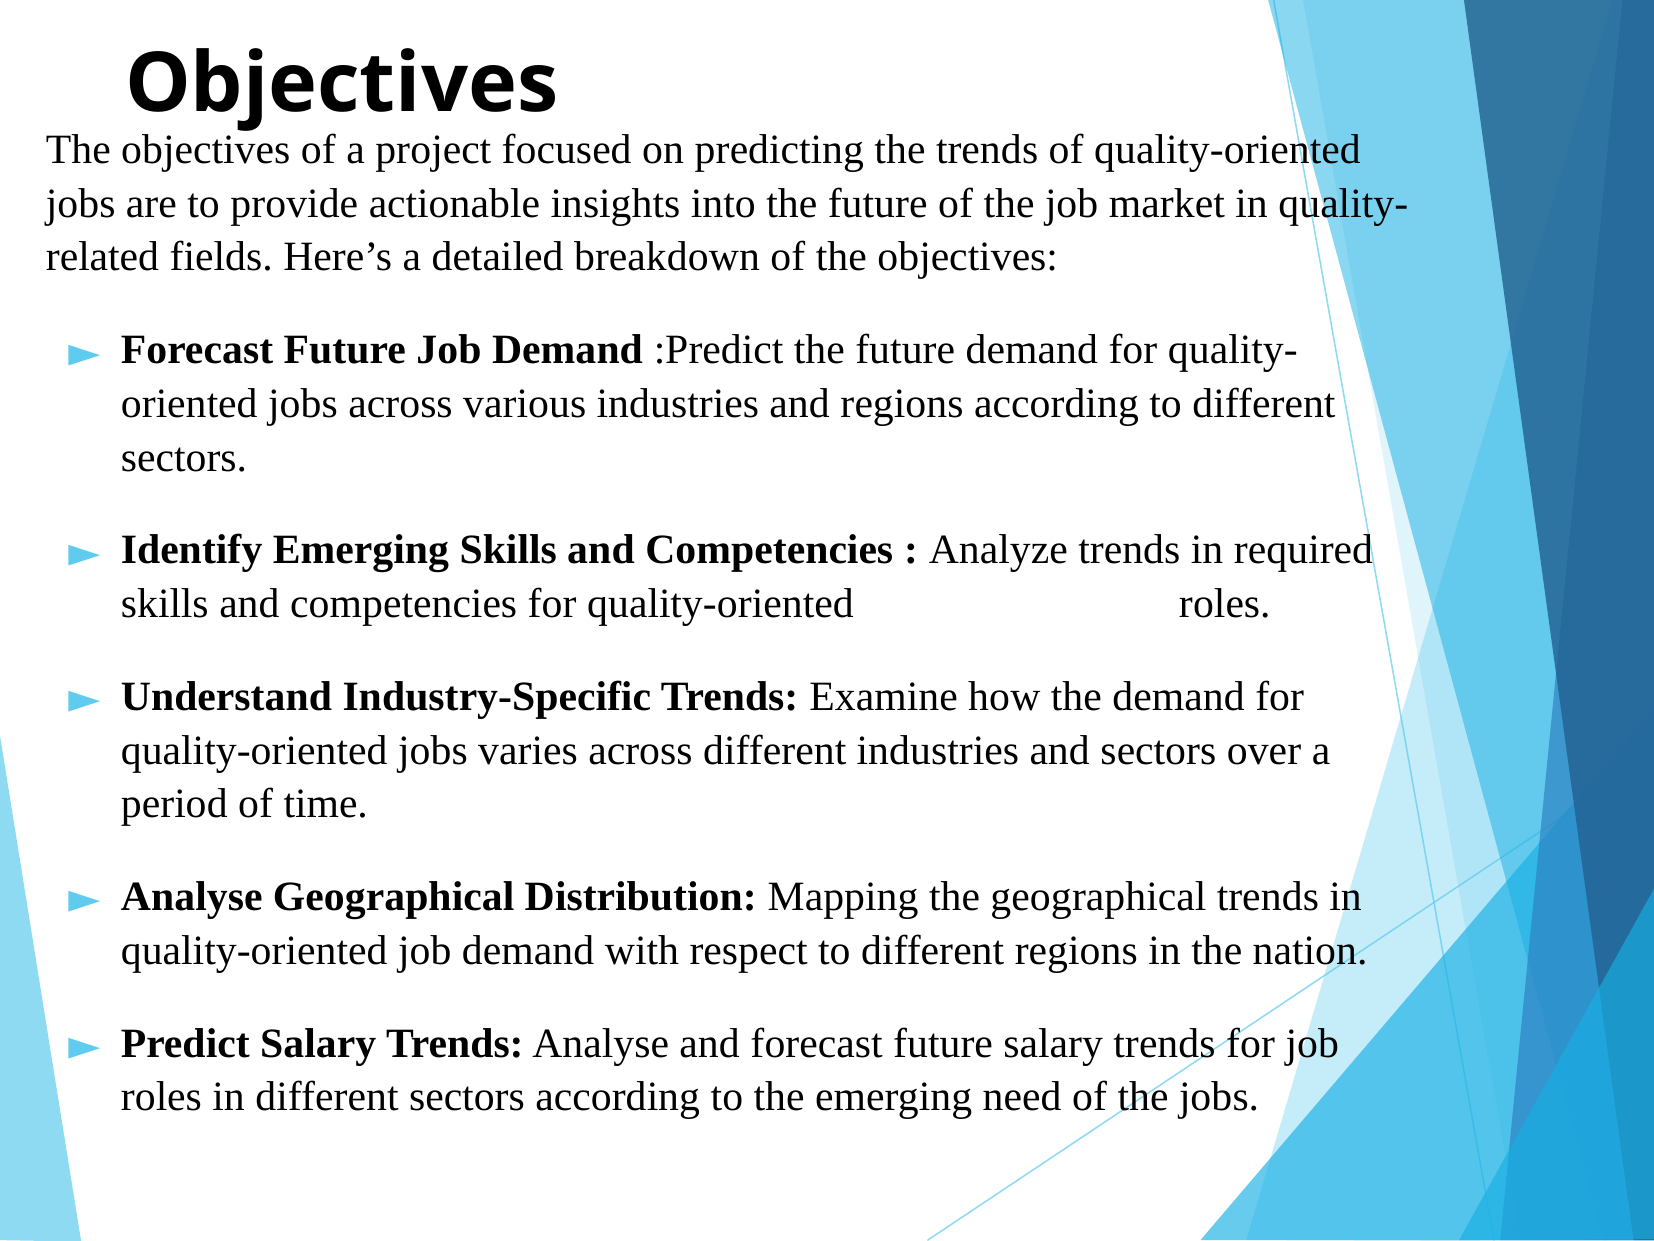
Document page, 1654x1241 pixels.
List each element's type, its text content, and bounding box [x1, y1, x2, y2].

list The objectives of a project focused on predicting the trends of quality-oriented jobs are to provide actionable insights into the future of the job market in quality-related fields. Here’s a detailed breakdown of the objectives: Forecast Future Job Demand :Predict the future demand for quality-oriented jobs across various industries and regions according to different sectors. Identify Emerging Skills and Competencies : Analyze trends in required skills and competencies for quality-oriented roles. Understand Industry-Specific Trends: Examine how the demand for quality-oriented jobs varies across different industries and sectors over a period of time. Analyse Geographical Distribution: Mapping the geographical trends in quality-oriented job demand with respect to different regions in the nation. Predict Salary Trends: Analyse and forecast future salary trends for job roles in different sectors according to the emerging need of the jobs. [30, 111, 1430, 1241]
title Objectives [110, 21, 1258, 111]
